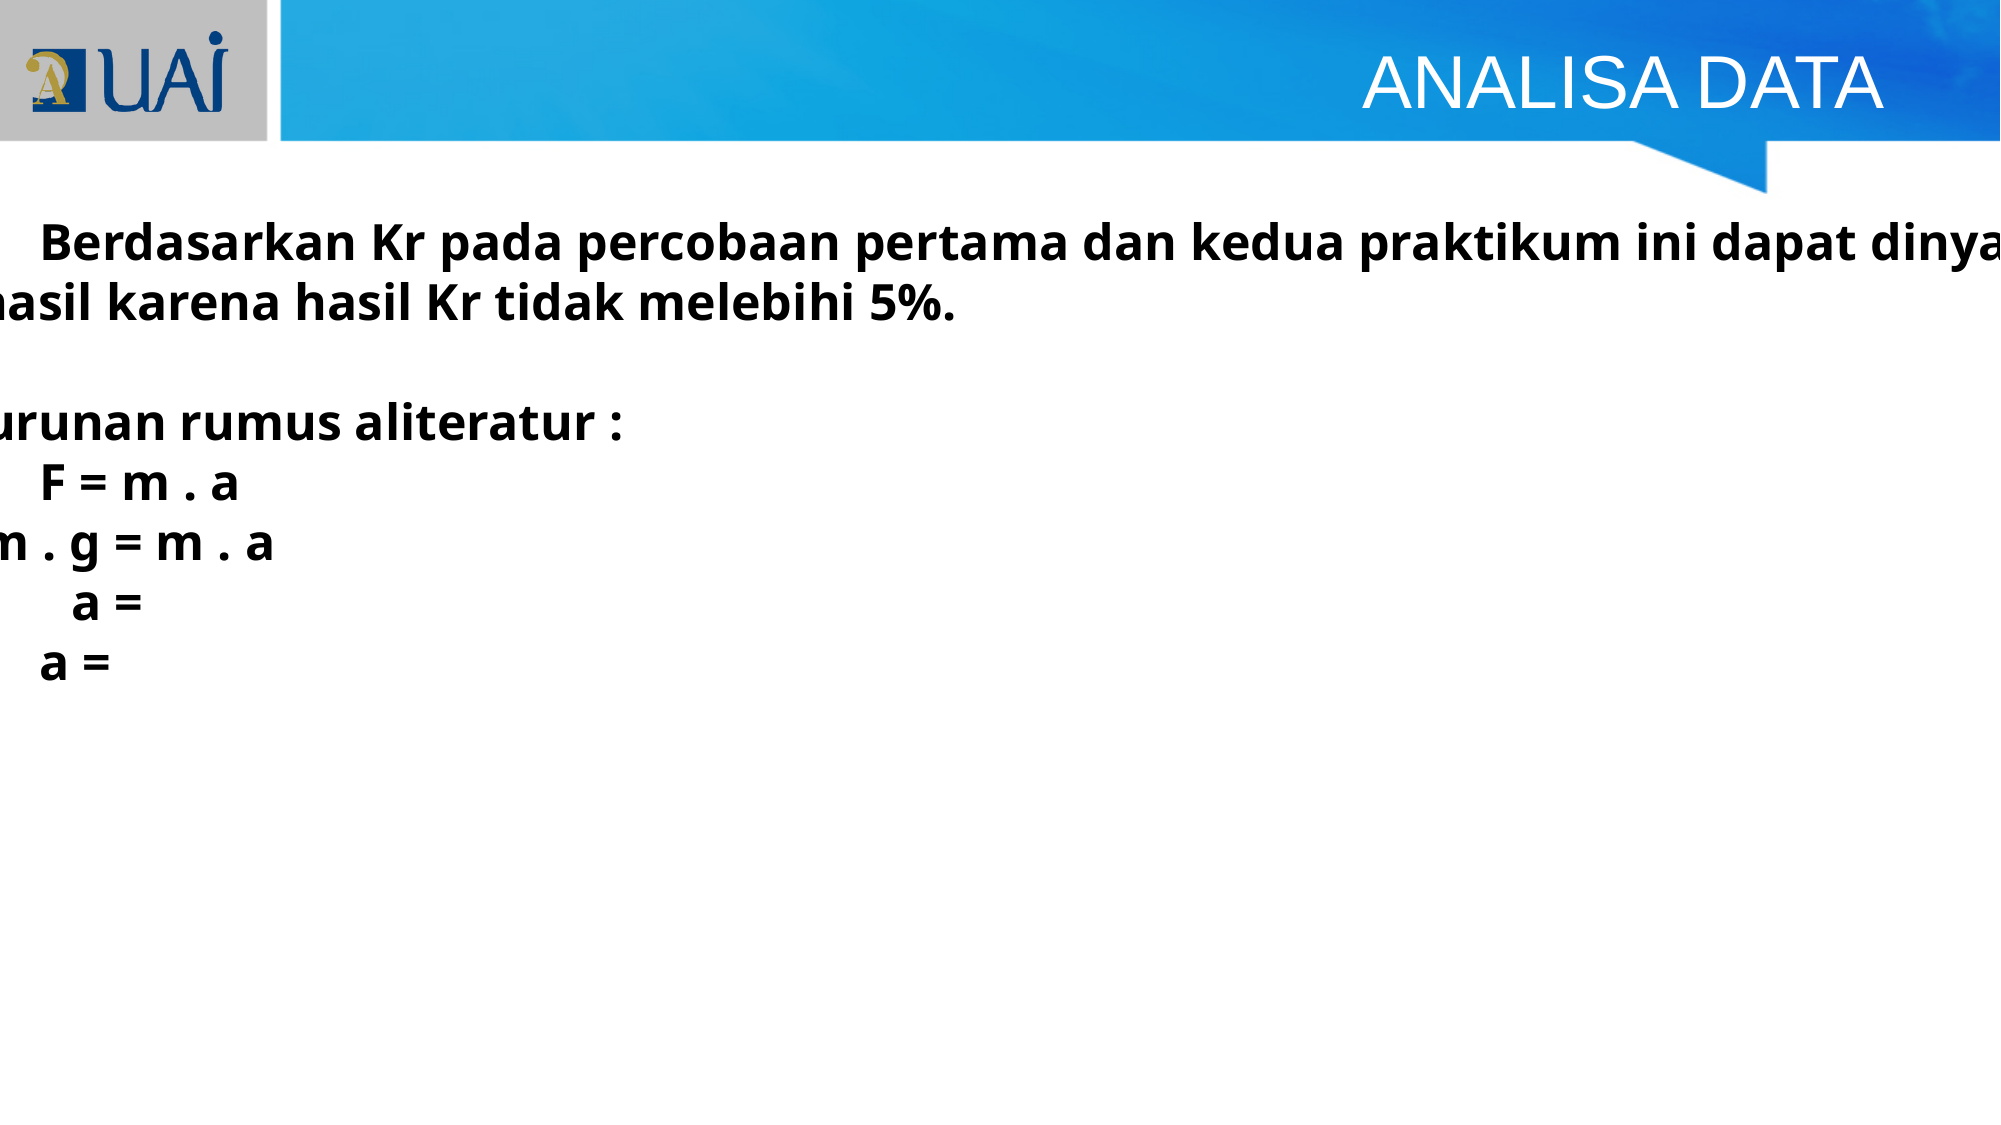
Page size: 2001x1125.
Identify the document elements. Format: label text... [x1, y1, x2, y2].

picture [0, 0, 2000, 1125]
title ANALISA DATA [99, 30, 1901, 127]
picture [1988, 247, 1997, 255]
